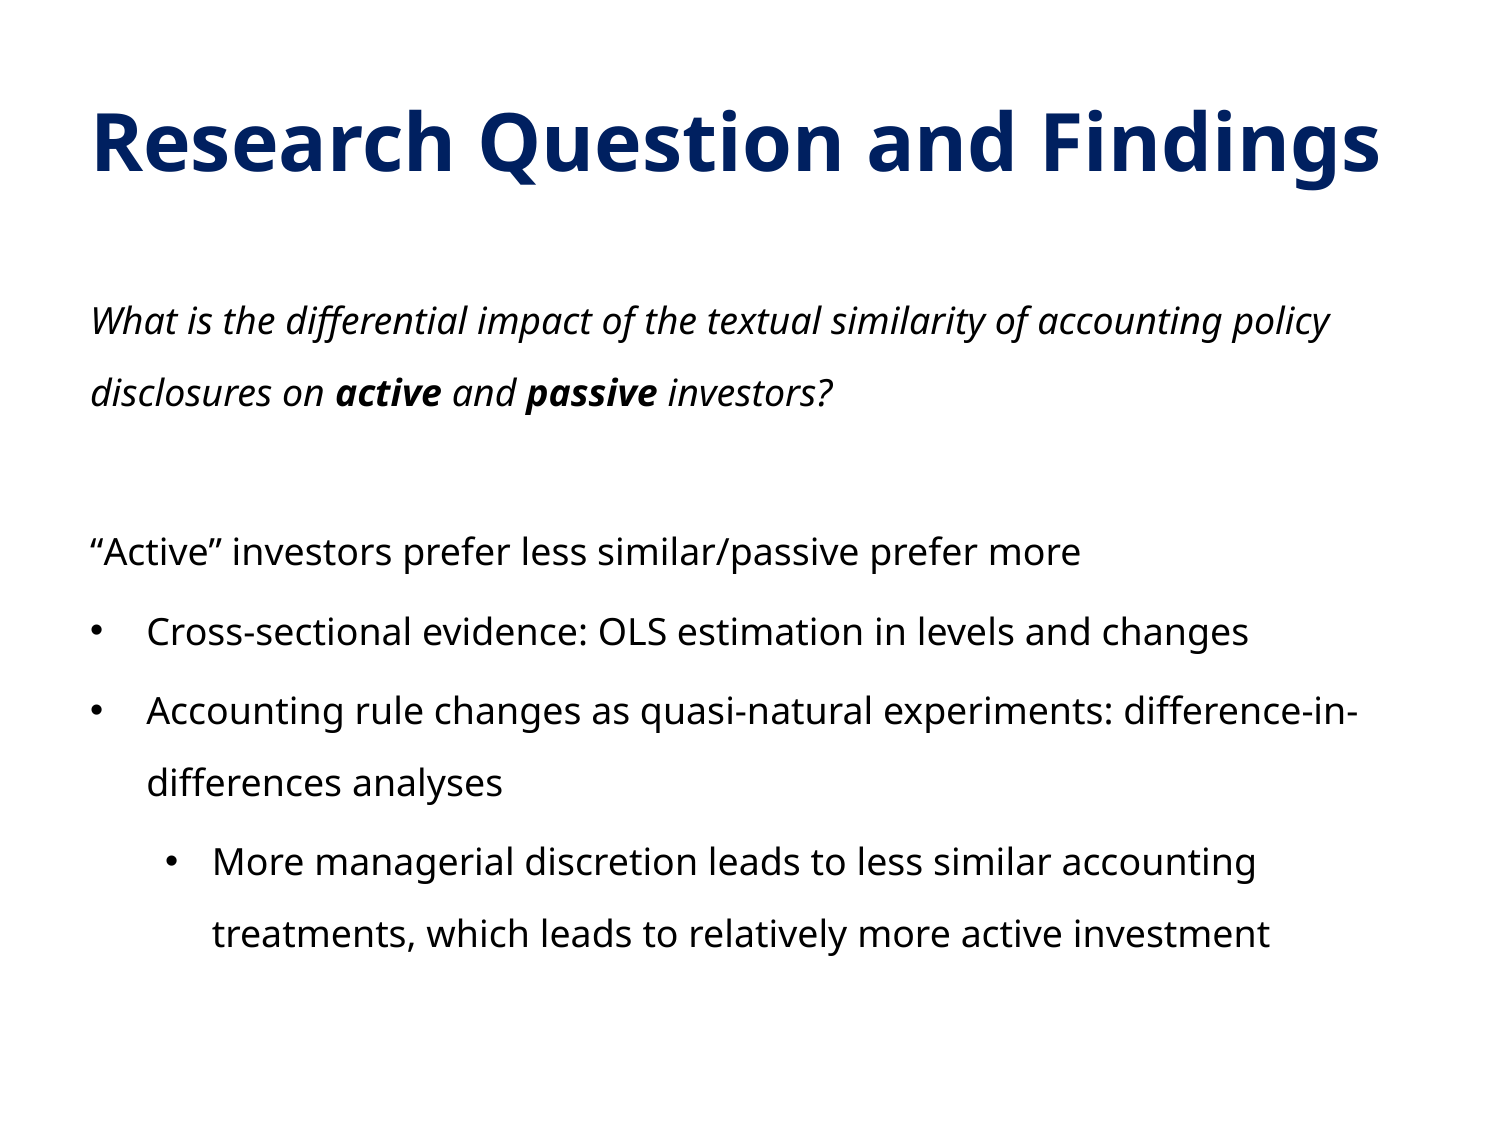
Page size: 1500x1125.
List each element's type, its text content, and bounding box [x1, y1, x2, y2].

title Research Question and Findings [75, 45, 1425, 233]
list What is the differential impact of the textual similarity of accounting policy disclosures on active and passive investors? “Active” investors prefer less similar/passive prefer more Cross-sectional evidence: OLS estimation in levels and changes Accounting rule changes as quasi-natural experiments: difference-in-differences analyses More managerial discretion leads to less similar accounting treatments, which leads to relatively more active investment [75, 262, 1425, 1005]
